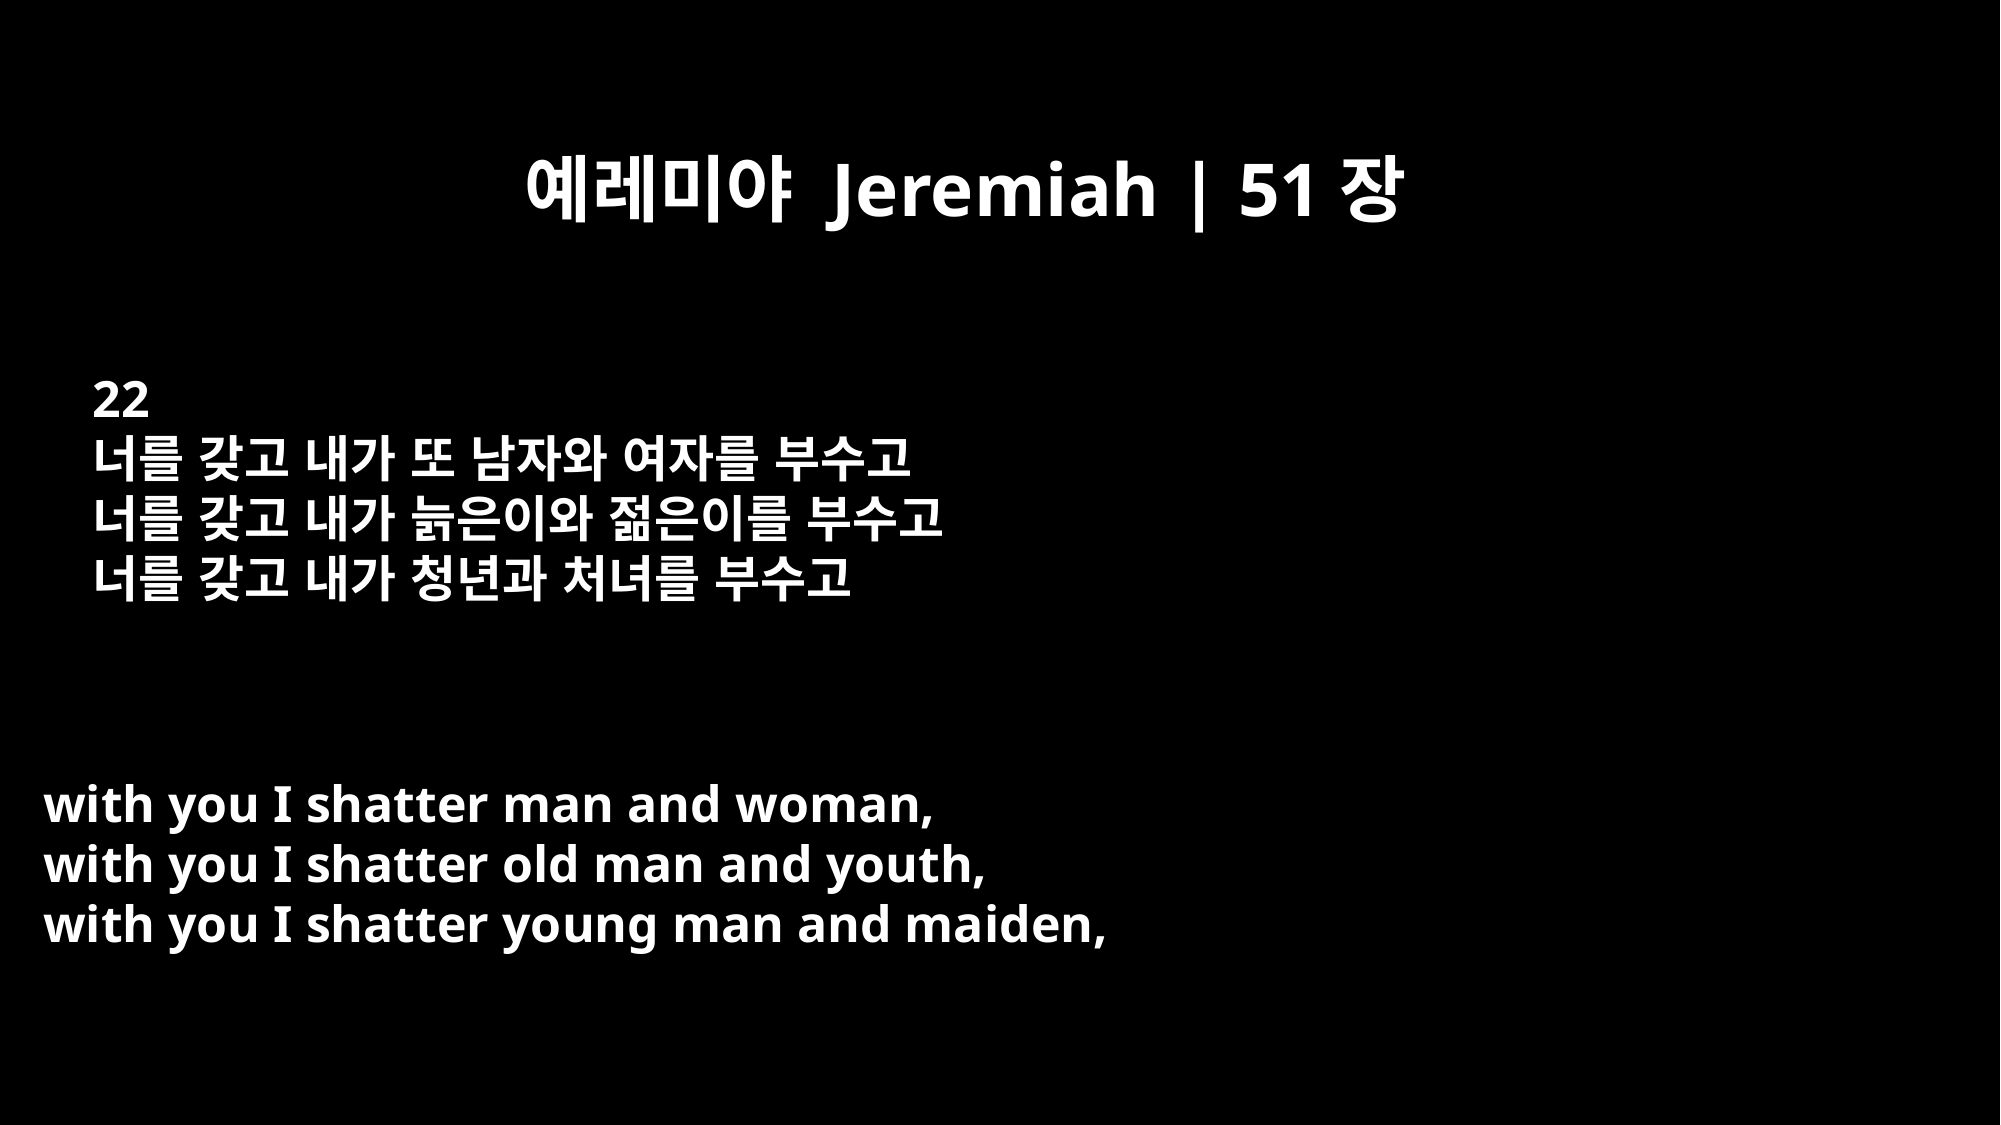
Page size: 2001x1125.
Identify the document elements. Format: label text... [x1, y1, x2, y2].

text_box 22 너를 갖고 내가 또 남자와 여자를 부수고 너를 갖고 내가 늙은이와 젊은이를 부수고 너를 갖고 내가 청년과 처녀를 부수고 [78, 359, 960, 615]
text_box with you I shatter man and woman, with you I shatter old man and youth, with you I shatter young man and maiden, [28, 764, 1123, 960]
text_box 예레미야 Jeremiah | 51장 [510, 136, 1422, 239]
